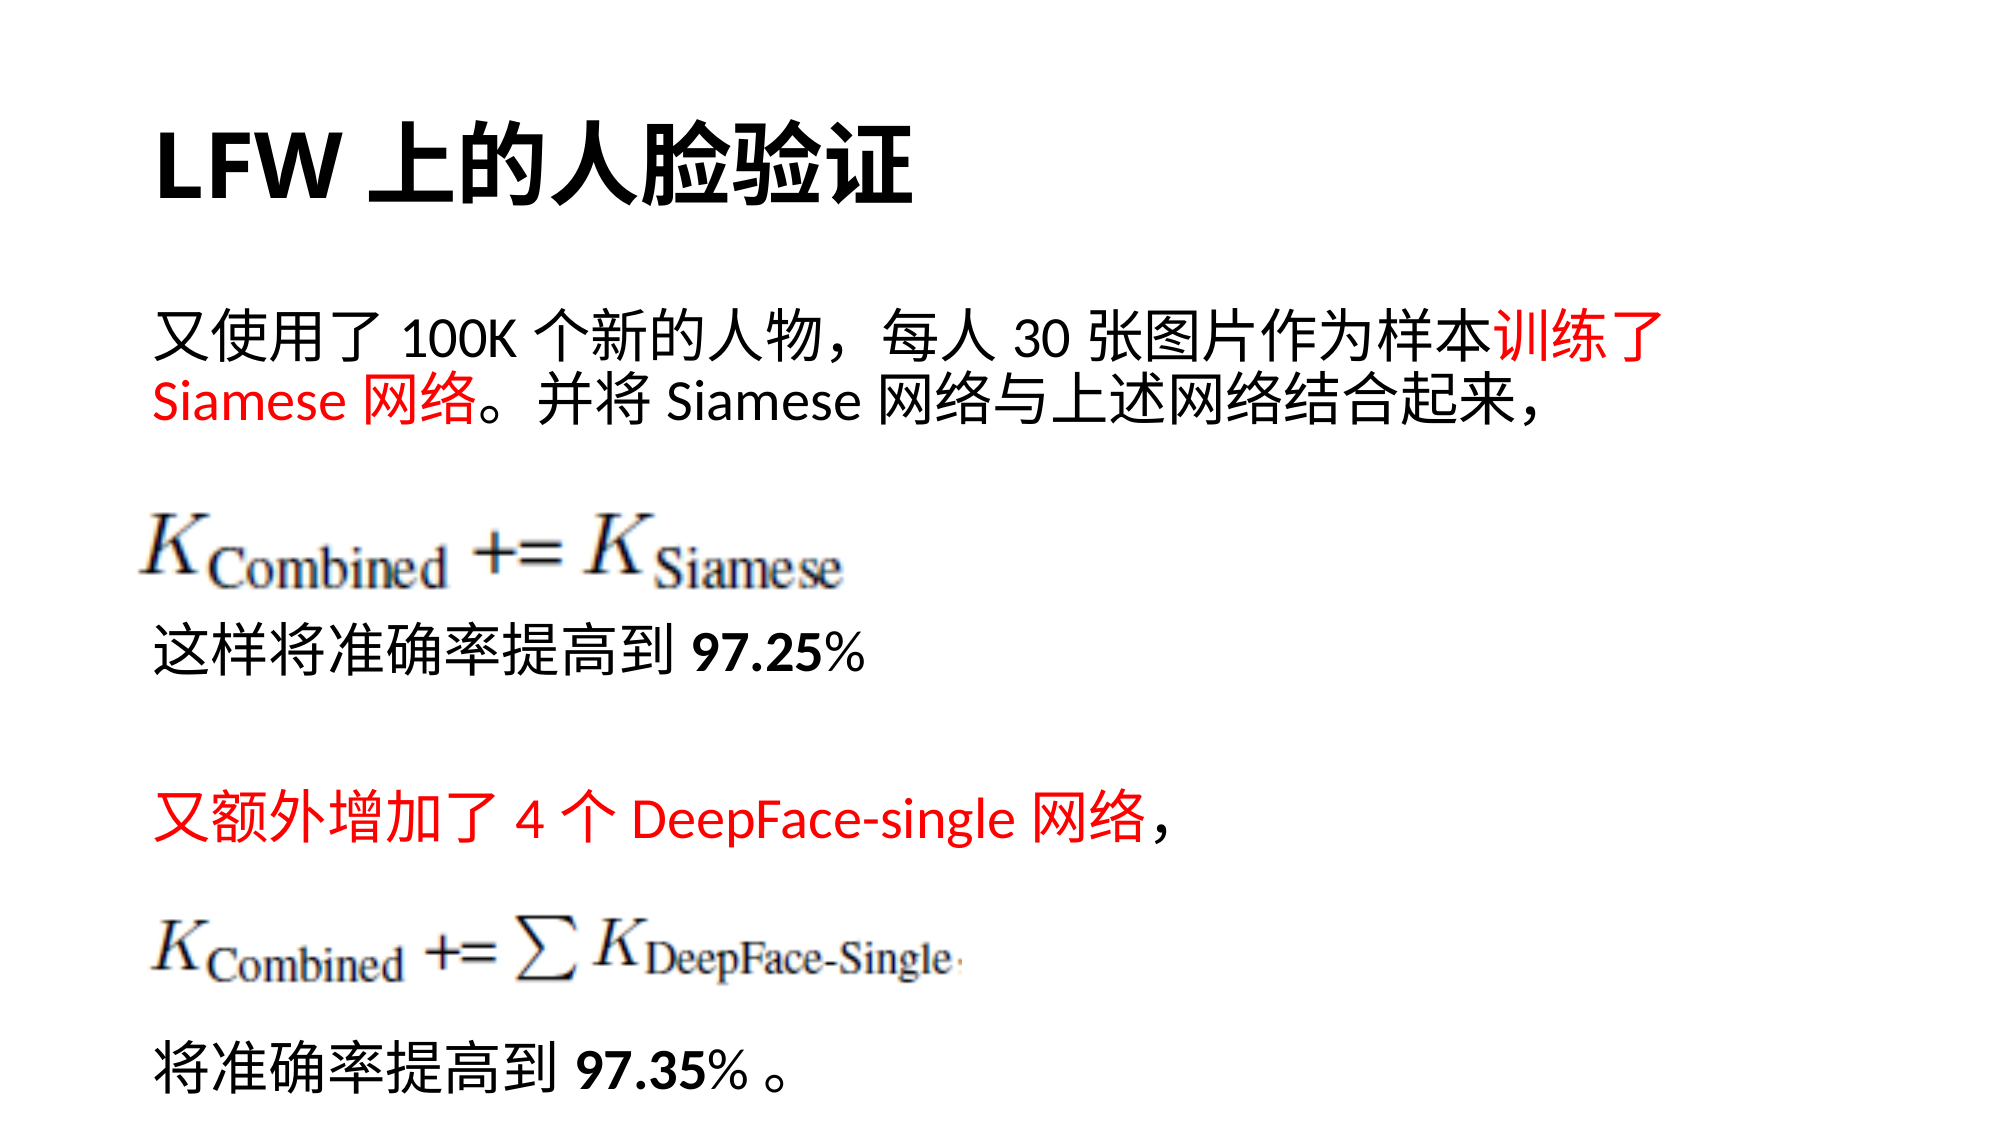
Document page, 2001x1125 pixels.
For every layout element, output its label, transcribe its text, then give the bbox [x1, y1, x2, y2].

list 又使用了100K个新的人物，每人30张图片作为样本训练了Siamese网络。并将Siamese网络与上述网络结合起来， 这样将准确率提高到97.25% 又额外增加了4个DeepFace-single网络， 将准确率提高到97.35%。 [137, 299, 1863, 1125]
picture [137, 500, 852, 601]
picture [137, 904, 962, 992]
title LFW上的人脸验证 [137, 59, 1863, 278]
